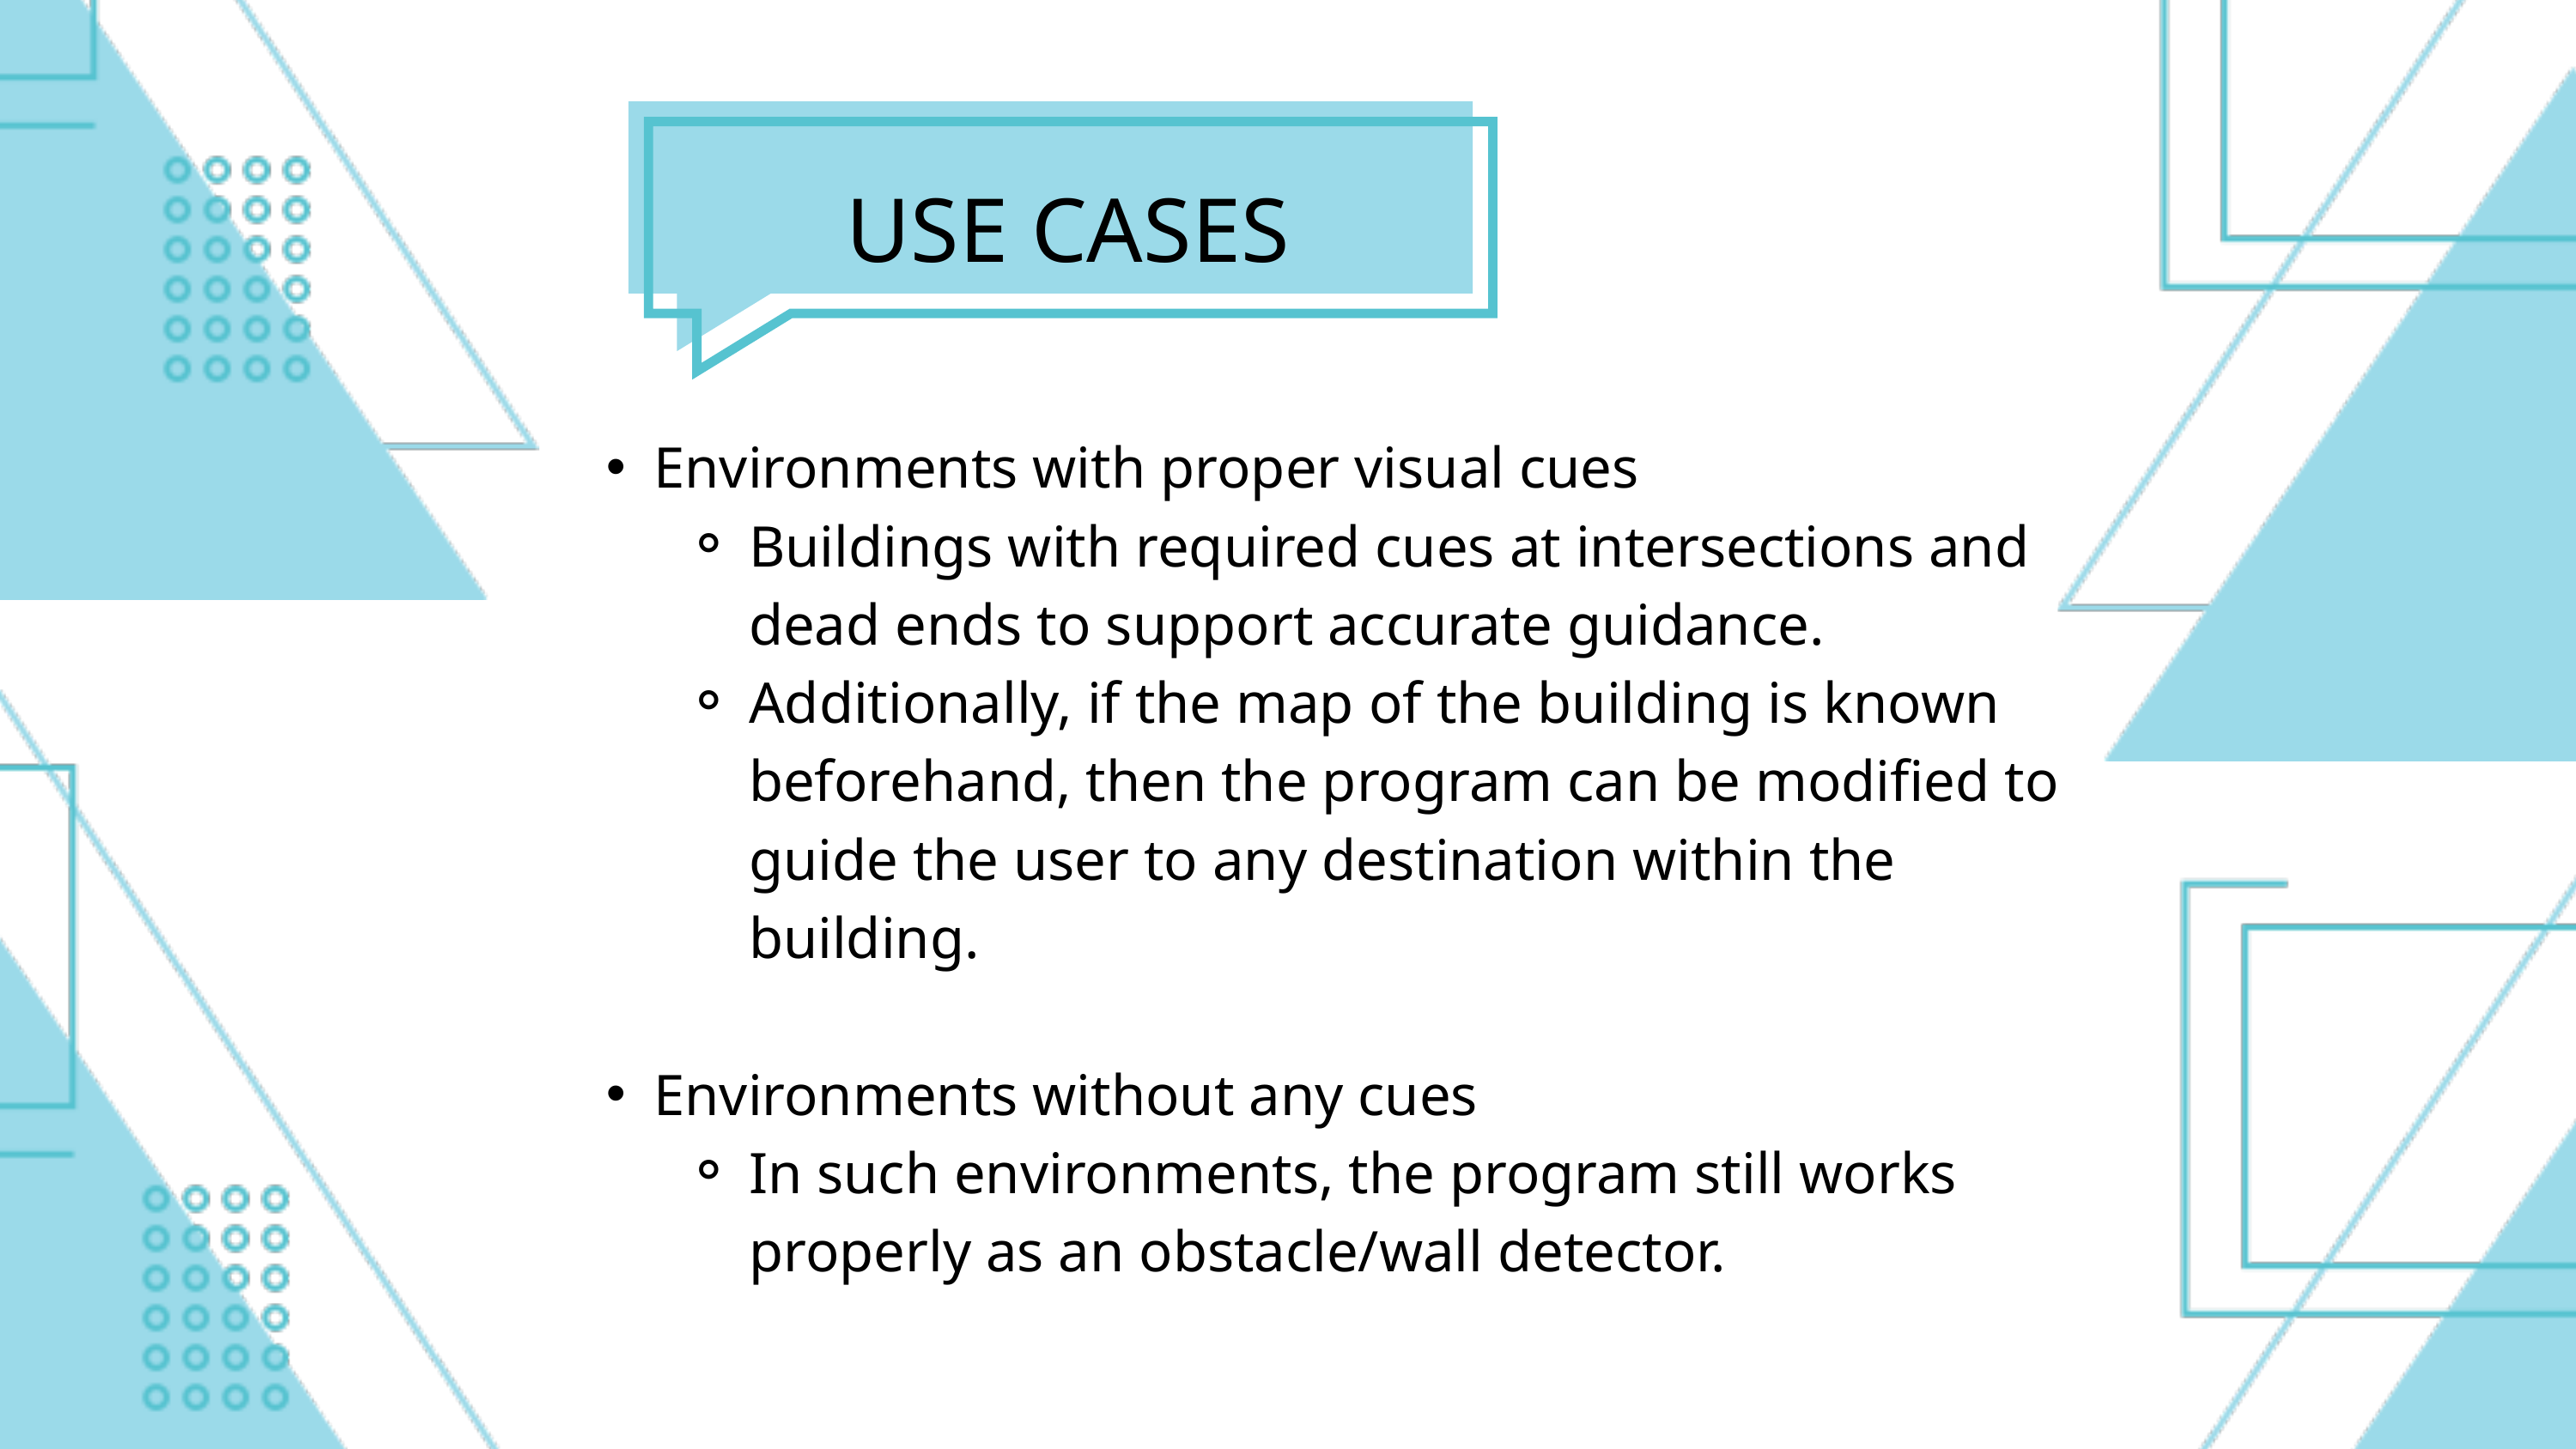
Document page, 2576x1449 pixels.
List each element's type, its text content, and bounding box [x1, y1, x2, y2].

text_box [647, 121, 1493, 372]
text_box [2057, 0, 2576, 761]
text_box [0, 0, 540, 600]
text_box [628, 100, 1473, 352]
text_box [0, 689, 519, 1449]
text_box Environments with proper visual cues Buildings with required cues at intersections and dead ends to support accurate guidance. Additionally, if the map of the building is known beforehand, then the program can be modified to guide the user to any destination within the building. Environments without any cues In such environments, the program still works properly as an obstacle/wall detector. [558, 421, 2122, 1362]
text_box [2078, 849, 2576, 1449]
